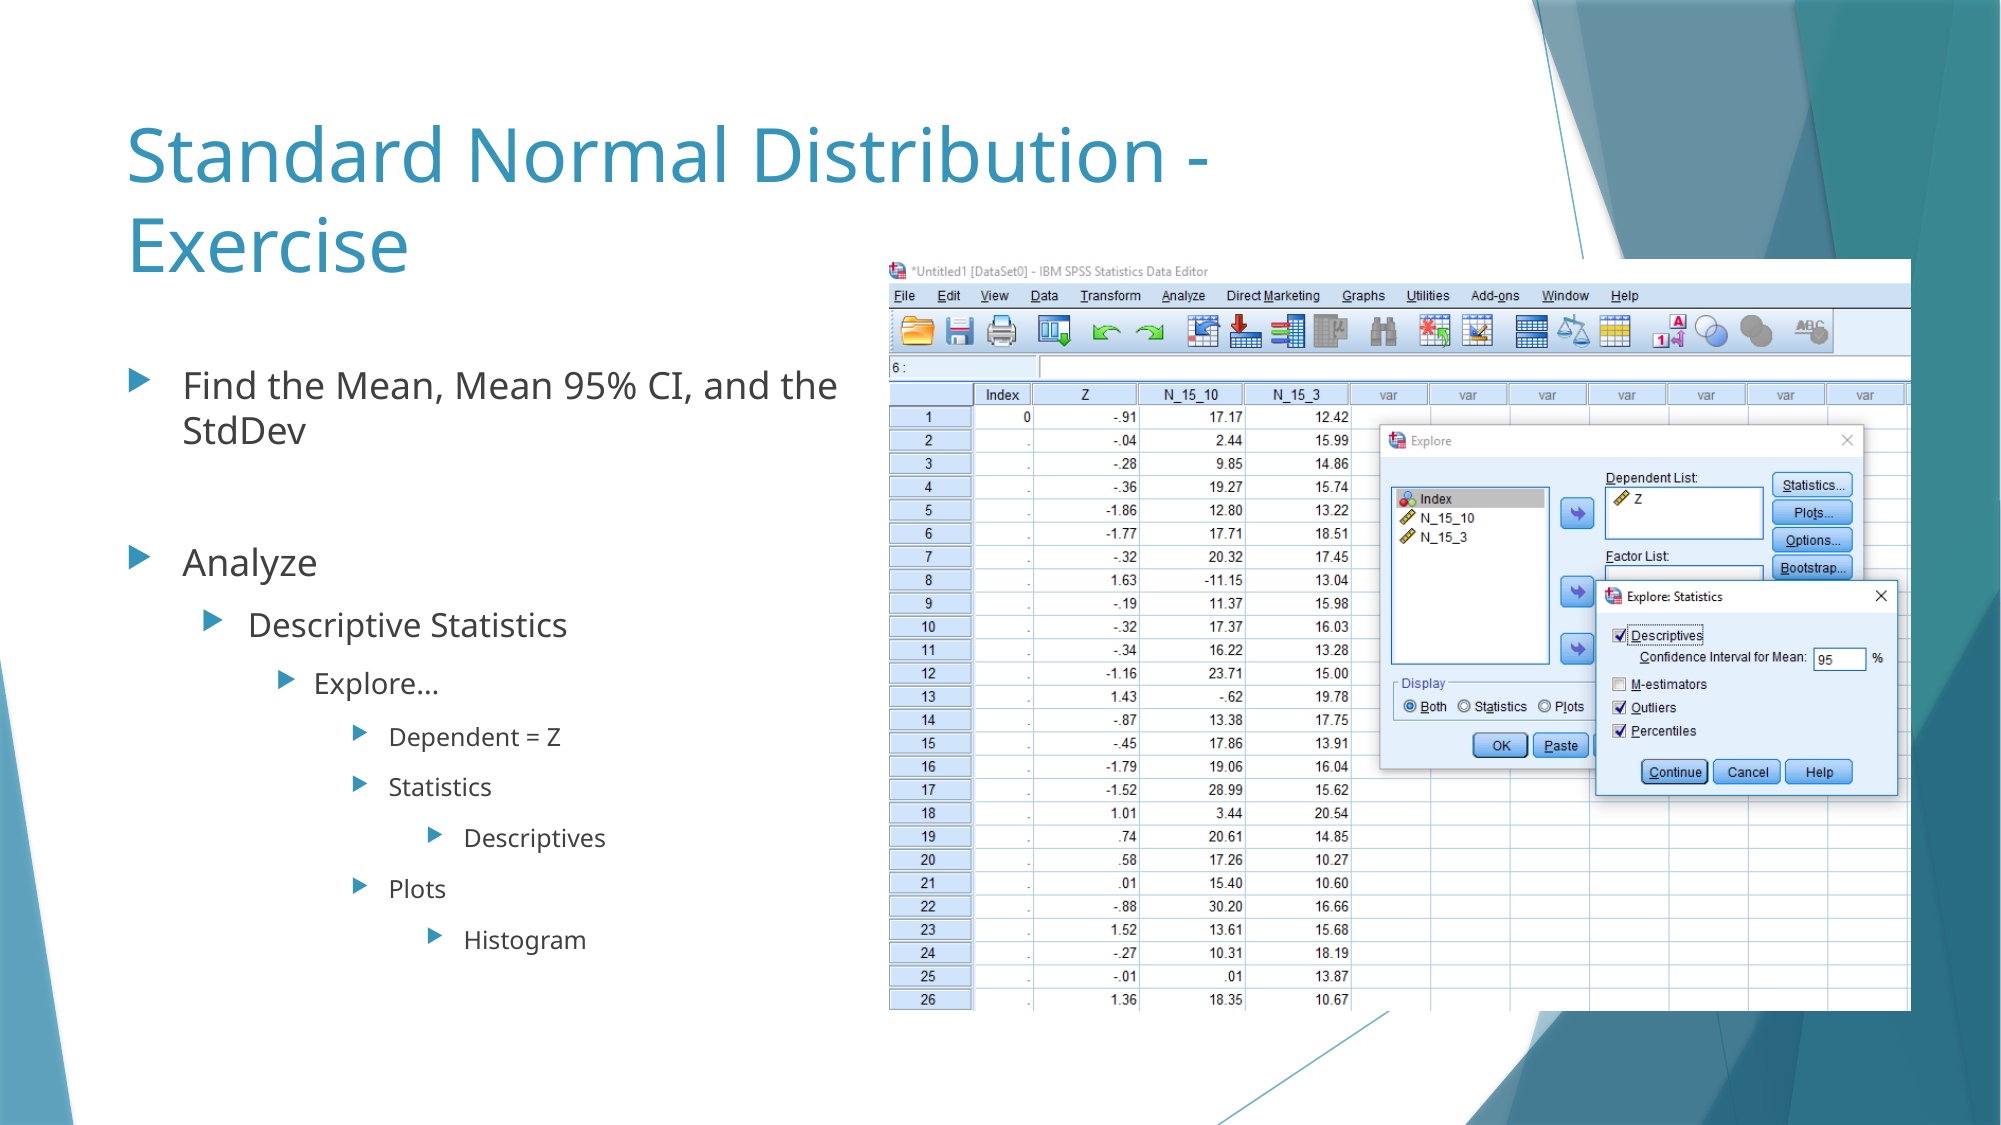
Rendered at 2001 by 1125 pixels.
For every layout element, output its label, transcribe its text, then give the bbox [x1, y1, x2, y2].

title Standard Normal Distribution - Exercise [111, 99, 1522, 317]
picture [888, 258, 1912, 1012]
list Find the Mean, Mean 95% CI, and the StdDev Analyze Descriptive Statistics Explore… Dependent = Z Statistics Descriptives Plots Histogram [111, 354, 883, 992]
